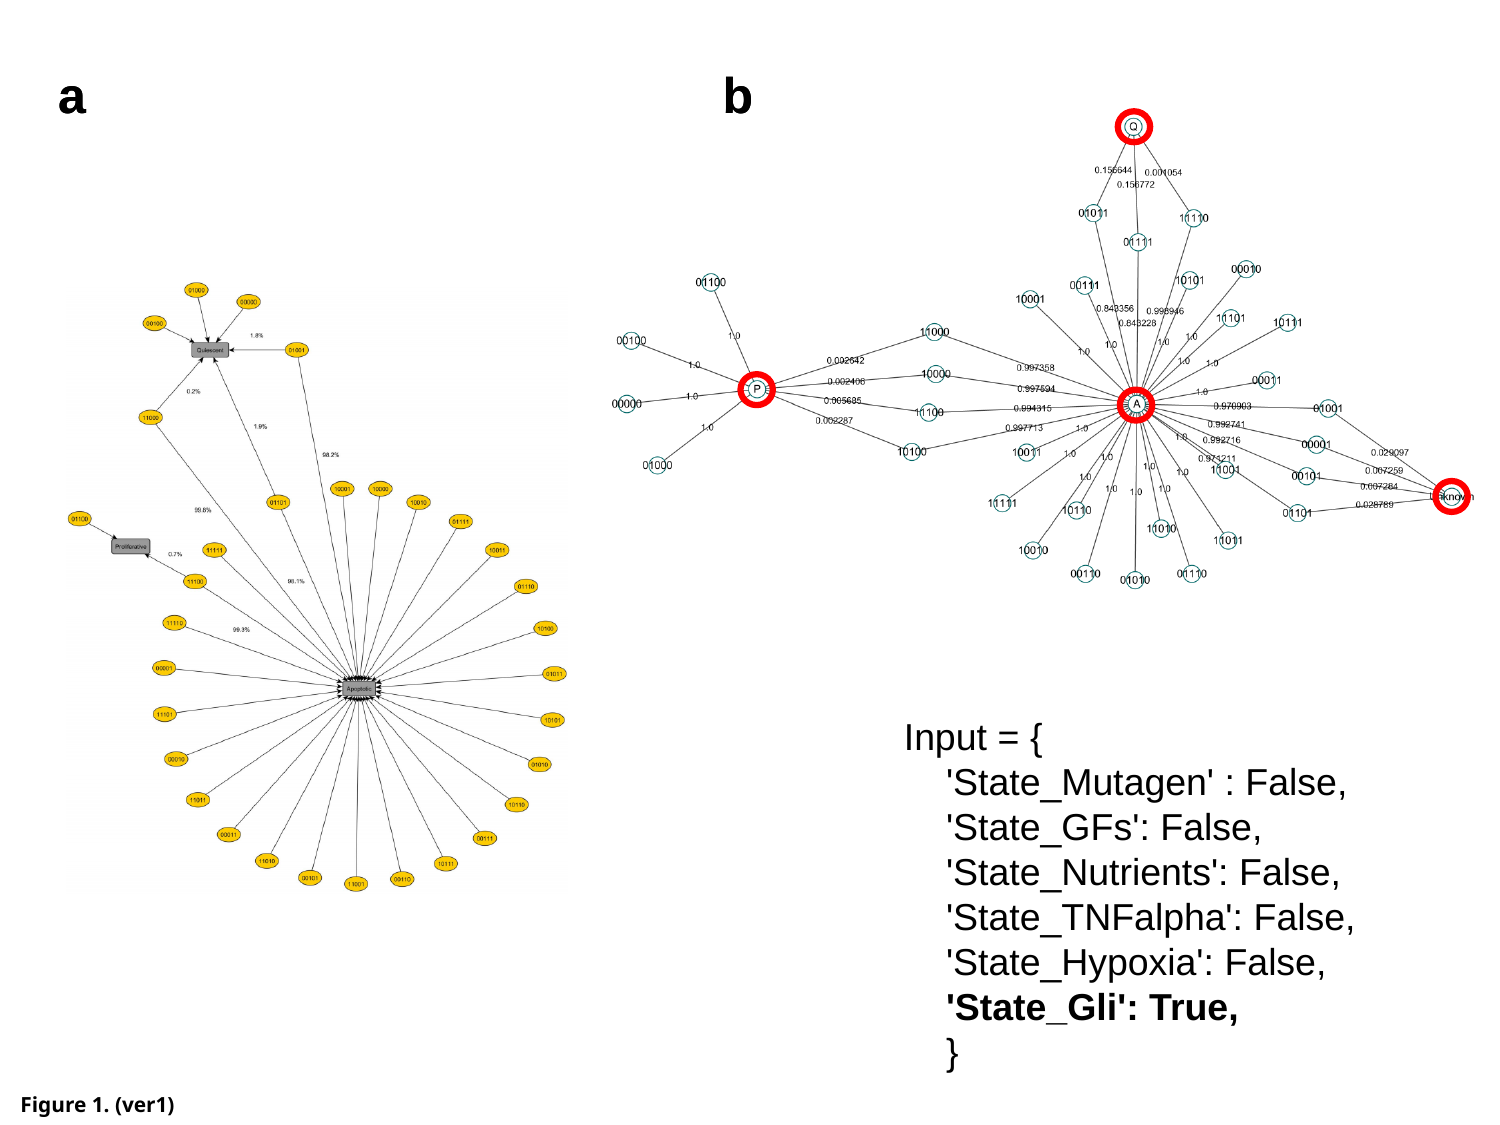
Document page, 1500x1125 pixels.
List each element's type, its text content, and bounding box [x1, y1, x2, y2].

text_box Input = { 'State_Mutagen' : False, 'State_GFs': False, 'State_Nutrients': False, 'State_TNFalpha': False, 'State_Hypoxia': False, 'State_Gli': True, } [889, 705, 1414, 1081]
text_box b [707, 56, 769, 105]
text_box Figure 1. (ver1) [5, 1084, 190, 1125]
picture [55, 273, 577, 901]
picture [606, 106, 1482, 595]
text_box a [43, 56, 101, 132]
